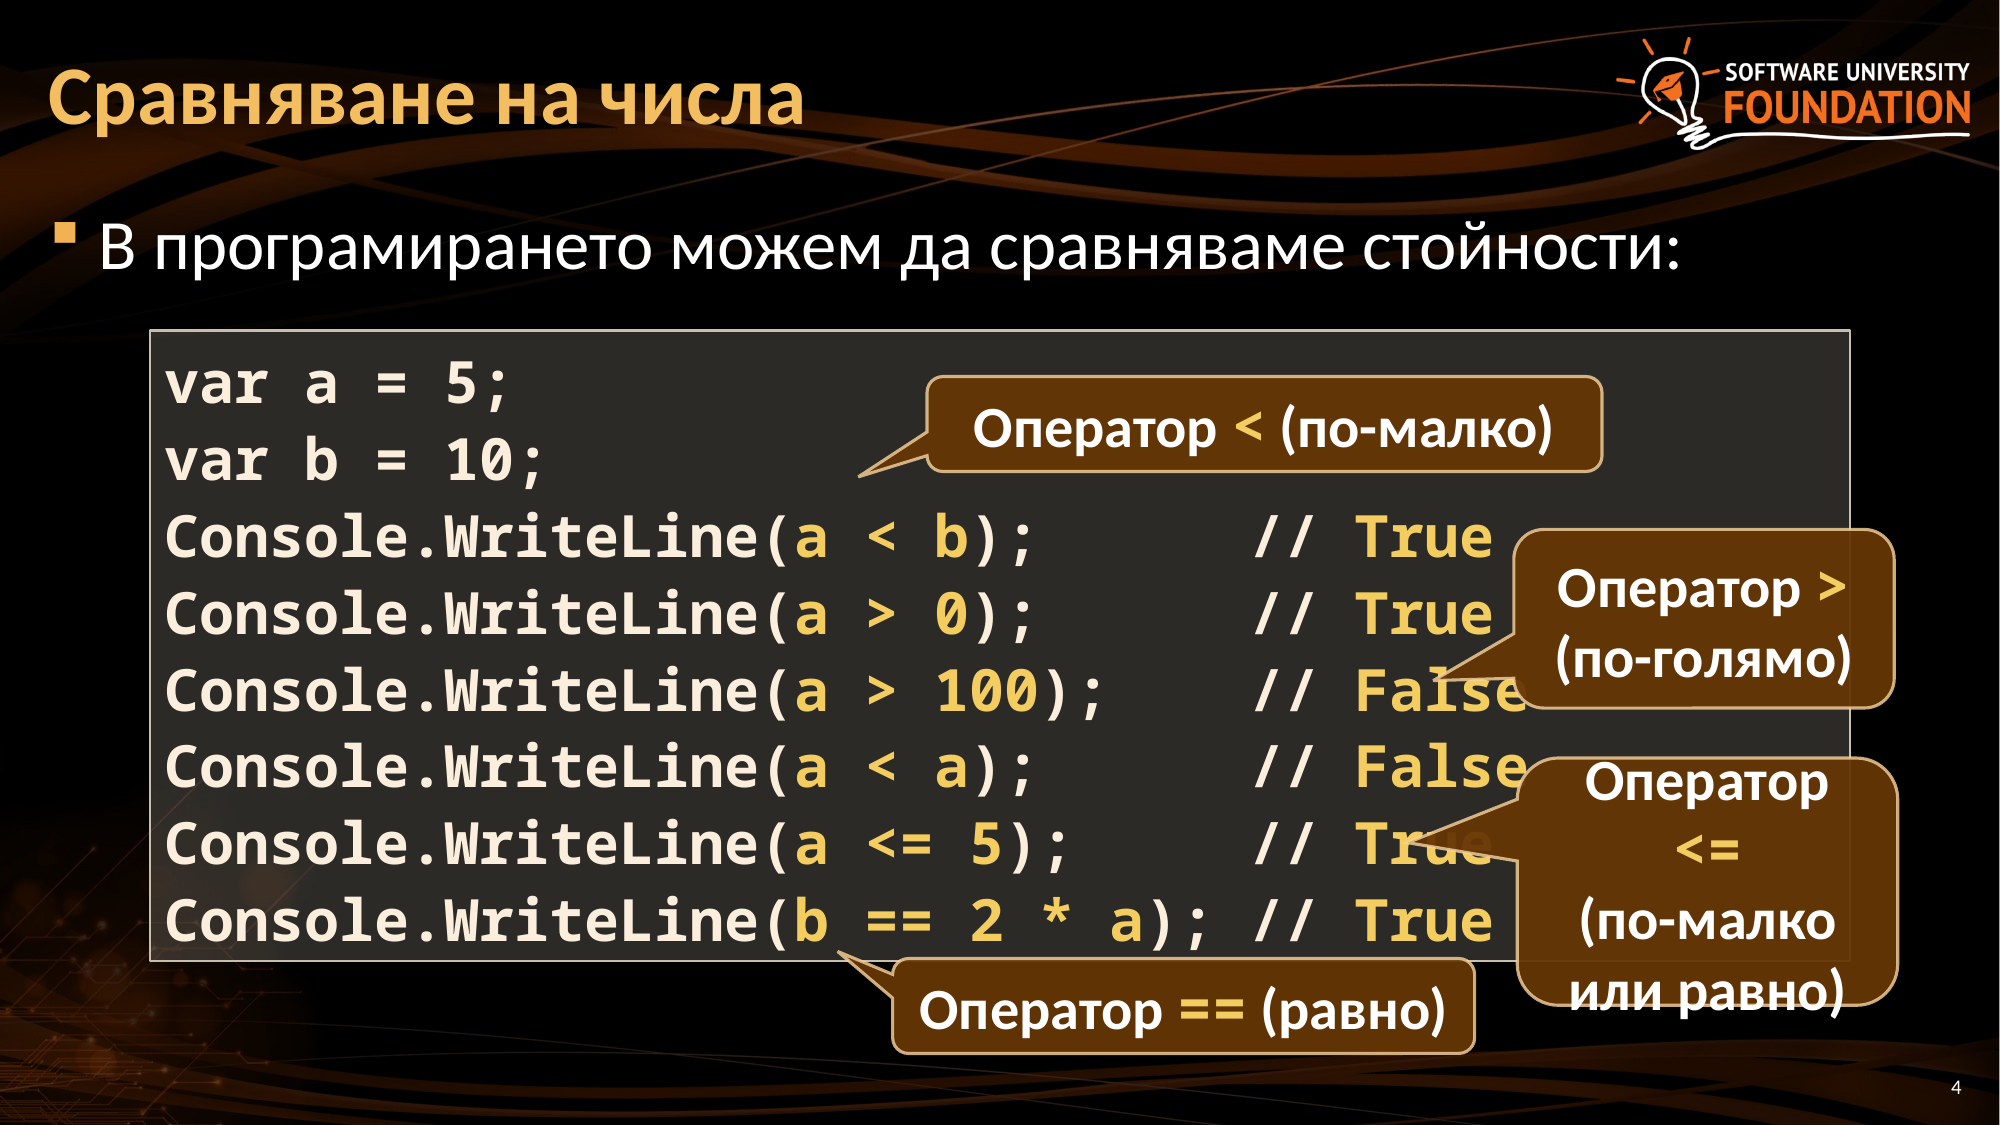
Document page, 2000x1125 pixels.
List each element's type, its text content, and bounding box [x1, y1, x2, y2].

text_box Оператор < (по-малко) [857, 375, 1604, 478]
text_box var a = 5; var b = 10; Console.WriteLine(a < b); // True Console.WriteLine(a > 0); // True Console.WriteLine(a > 100); // False Console.WriteLine(a < a); // False Console.WriteLine(a <= 5); // True Console.WriteLine(b == 2 * a); // True [149, 330, 1850, 961]
list В програмирането можем да сравняваме стойности: [31, 188, 1968, 1103]
text_box Оператор <= (по-малко или равно) [1403, 756, 1899, 1007]
text_box Оператор == (равно) [836, 950, 1476, 1055]
picture [0, 0, 2000, 1125]
text_box Оператор > (по-голямо) [1432, 528, 1896, 710]
title Сравняване на числа [30, 6, 1602, 189]
